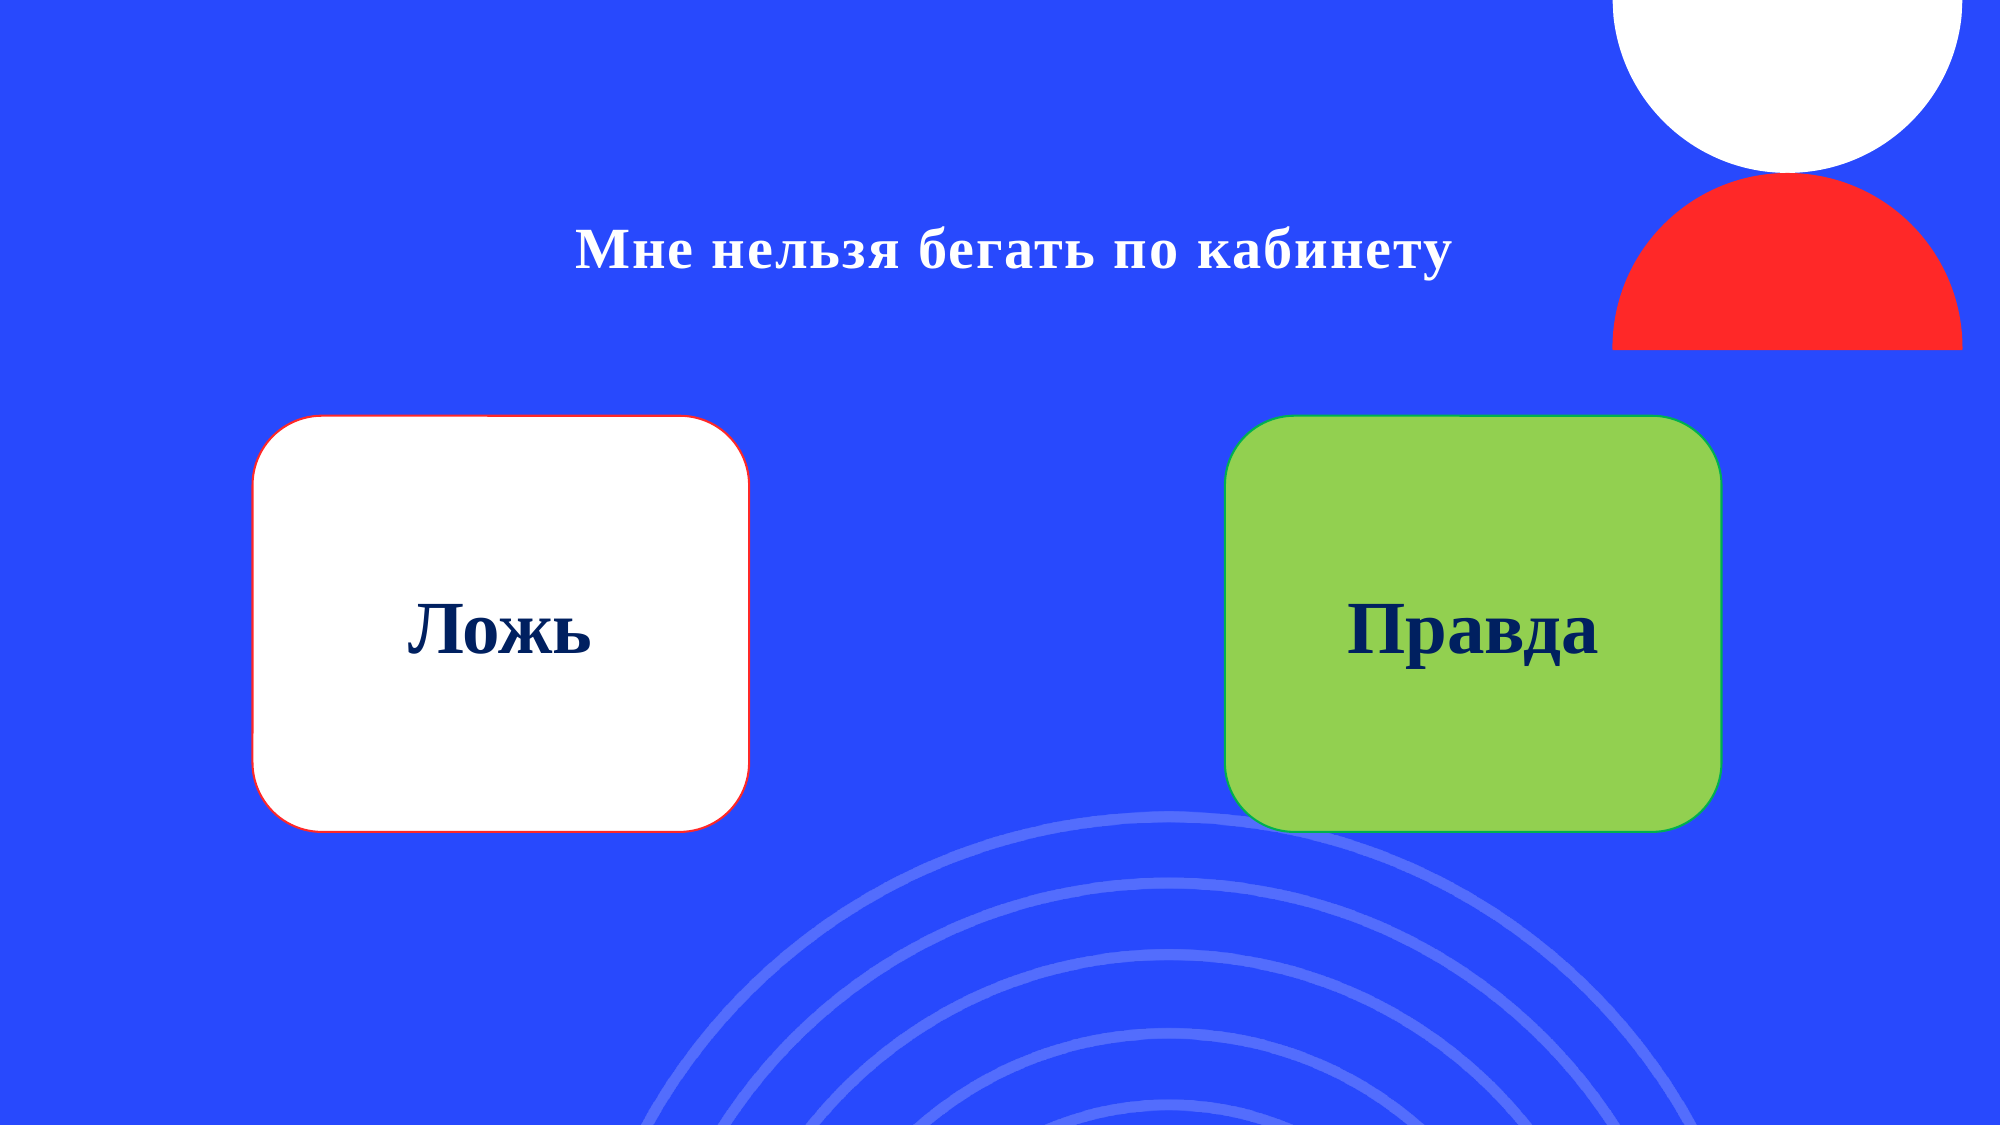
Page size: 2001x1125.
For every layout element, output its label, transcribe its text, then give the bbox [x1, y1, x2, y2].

text_box Правда [1223, 414, 1723, 833]
picture [567, 811, 1770, 1125]
text_box Ложь [251, 414, 751, 833]
title Мне нельзя бегать по кабинету [307, 218, 1722, 319]
